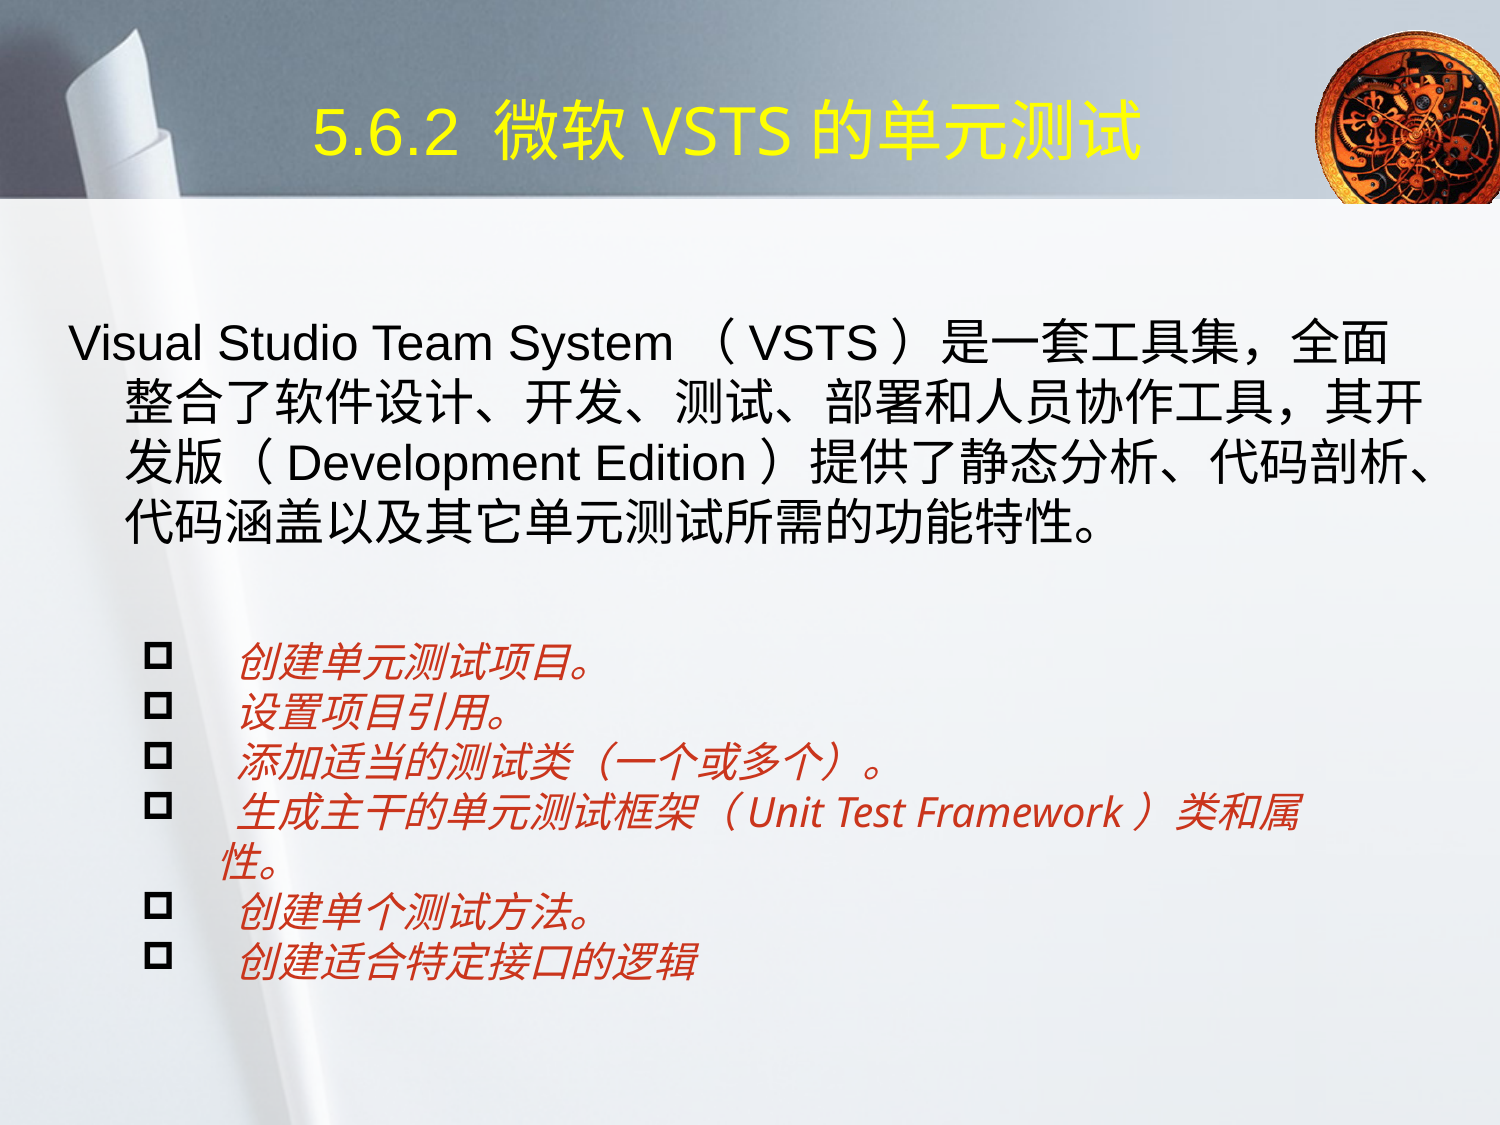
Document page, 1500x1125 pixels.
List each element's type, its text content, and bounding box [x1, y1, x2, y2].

title 5.6.2 微软VSTS的单元测试 [159, 77, 1312, 179]
picture [0, 0, 1500, 204]
text_box 创建单元测试项目。 设置项目引用。 添加适当的测试类（一个或多个）。 生成主干的单元测试框架（Unit Test Framework）类和属性。 创建单个测试方法。 创建适合特定接口的逻辑 [141, 635, 1353, 986]
list Visual Studio Team System（VSTS）是一套工具集，全面整合了软件设计、开发、测试、部署和人员协作工具，其开发版（Development Edition）提供了静态分析、代码剖析、代码涵盖以及其它单元测试所需的功能特性。 [52, 302, 1448, 569]
